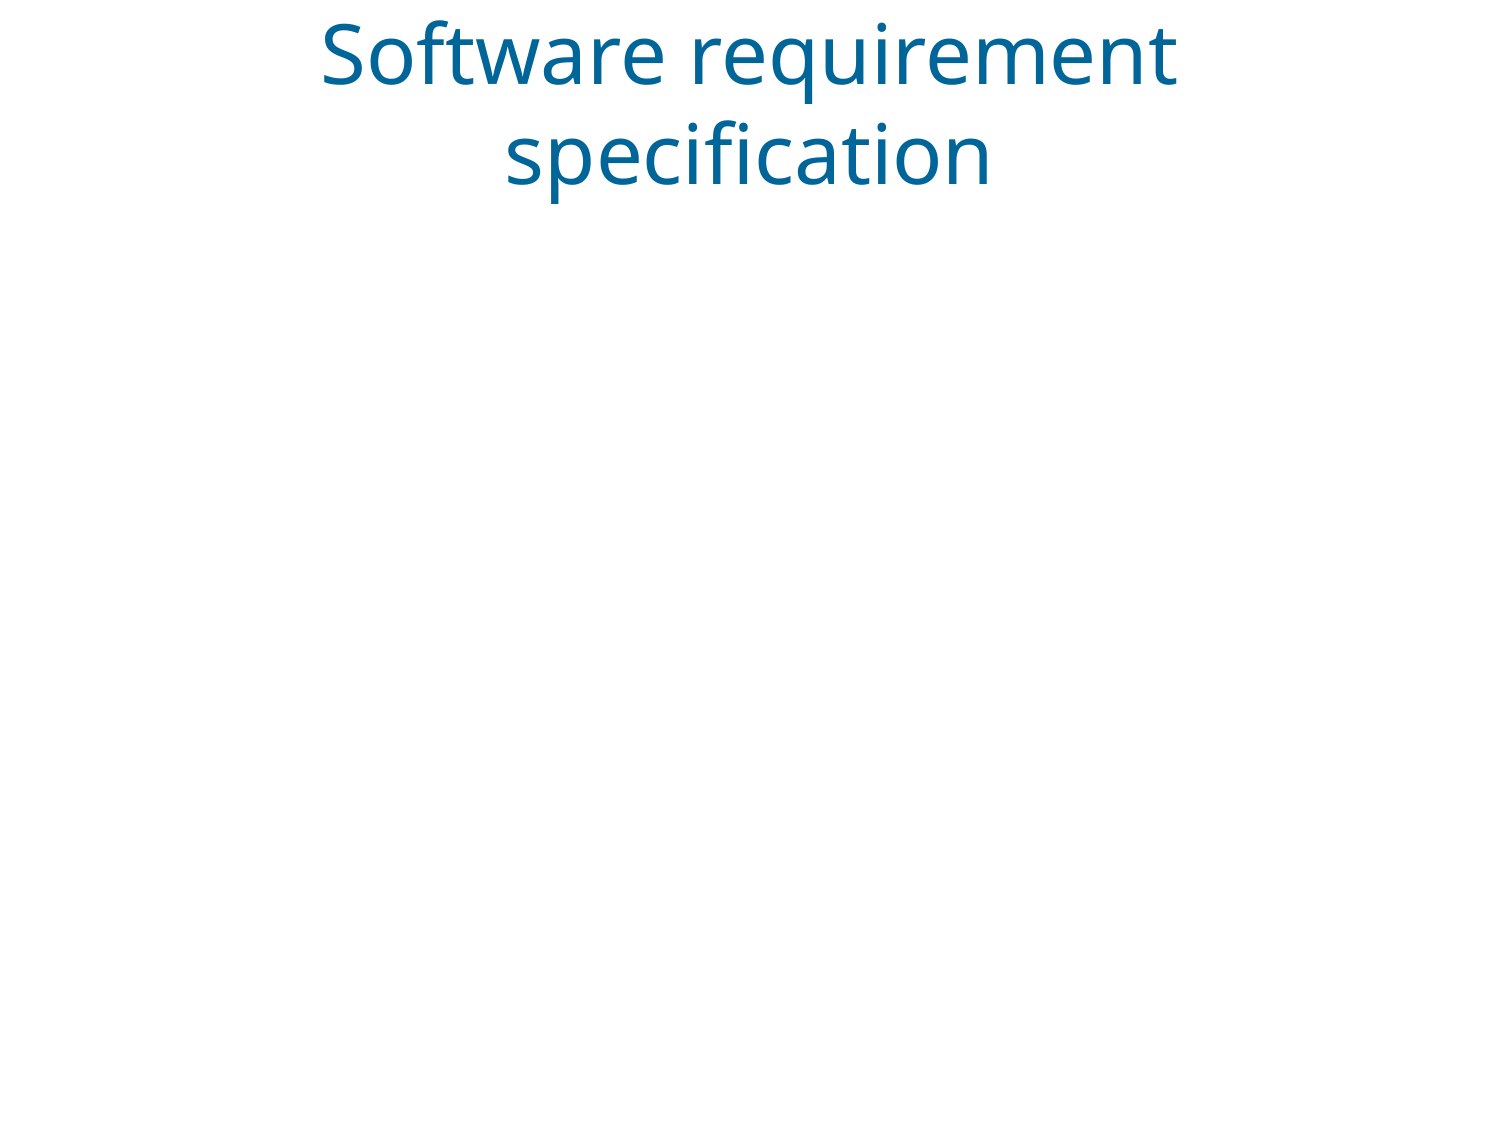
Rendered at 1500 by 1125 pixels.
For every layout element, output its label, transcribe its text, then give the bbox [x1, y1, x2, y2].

title Software requirement specification [75, 7, 1425, 195]
